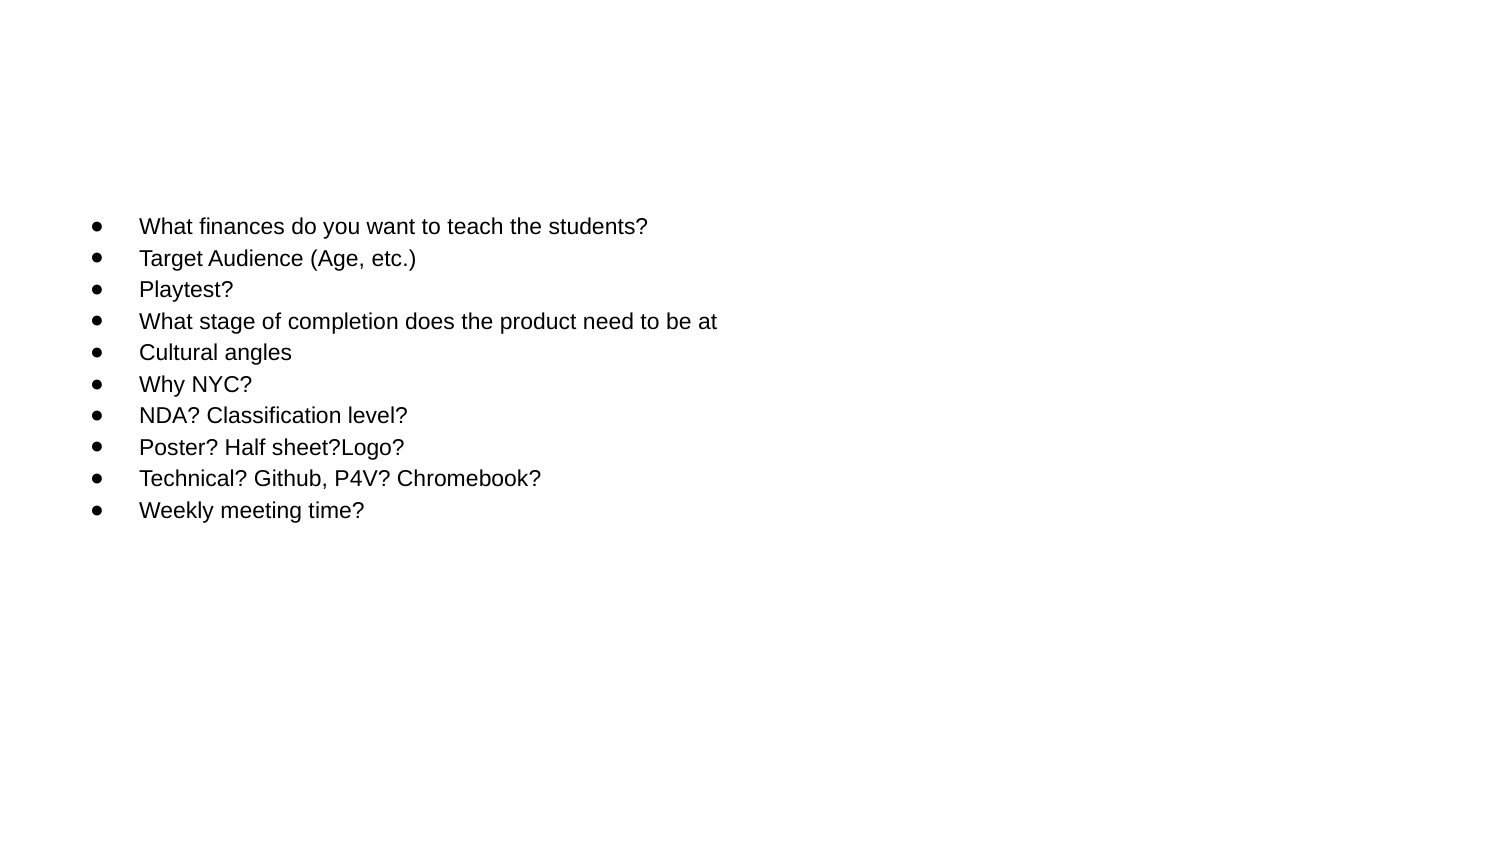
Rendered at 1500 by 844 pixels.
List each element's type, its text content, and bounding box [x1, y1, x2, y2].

text_box What finances do you want to teach the students? Target Audience (Age, etc.) Playtest? What stage of completion does the product need to be at Cultural angles Why NYC? NDA? Classification level? Poster? Half sheet?Logo? Technical? Github, P4V? Chromebook? Weekly meeting time? [49, 192, 1448, 579]
